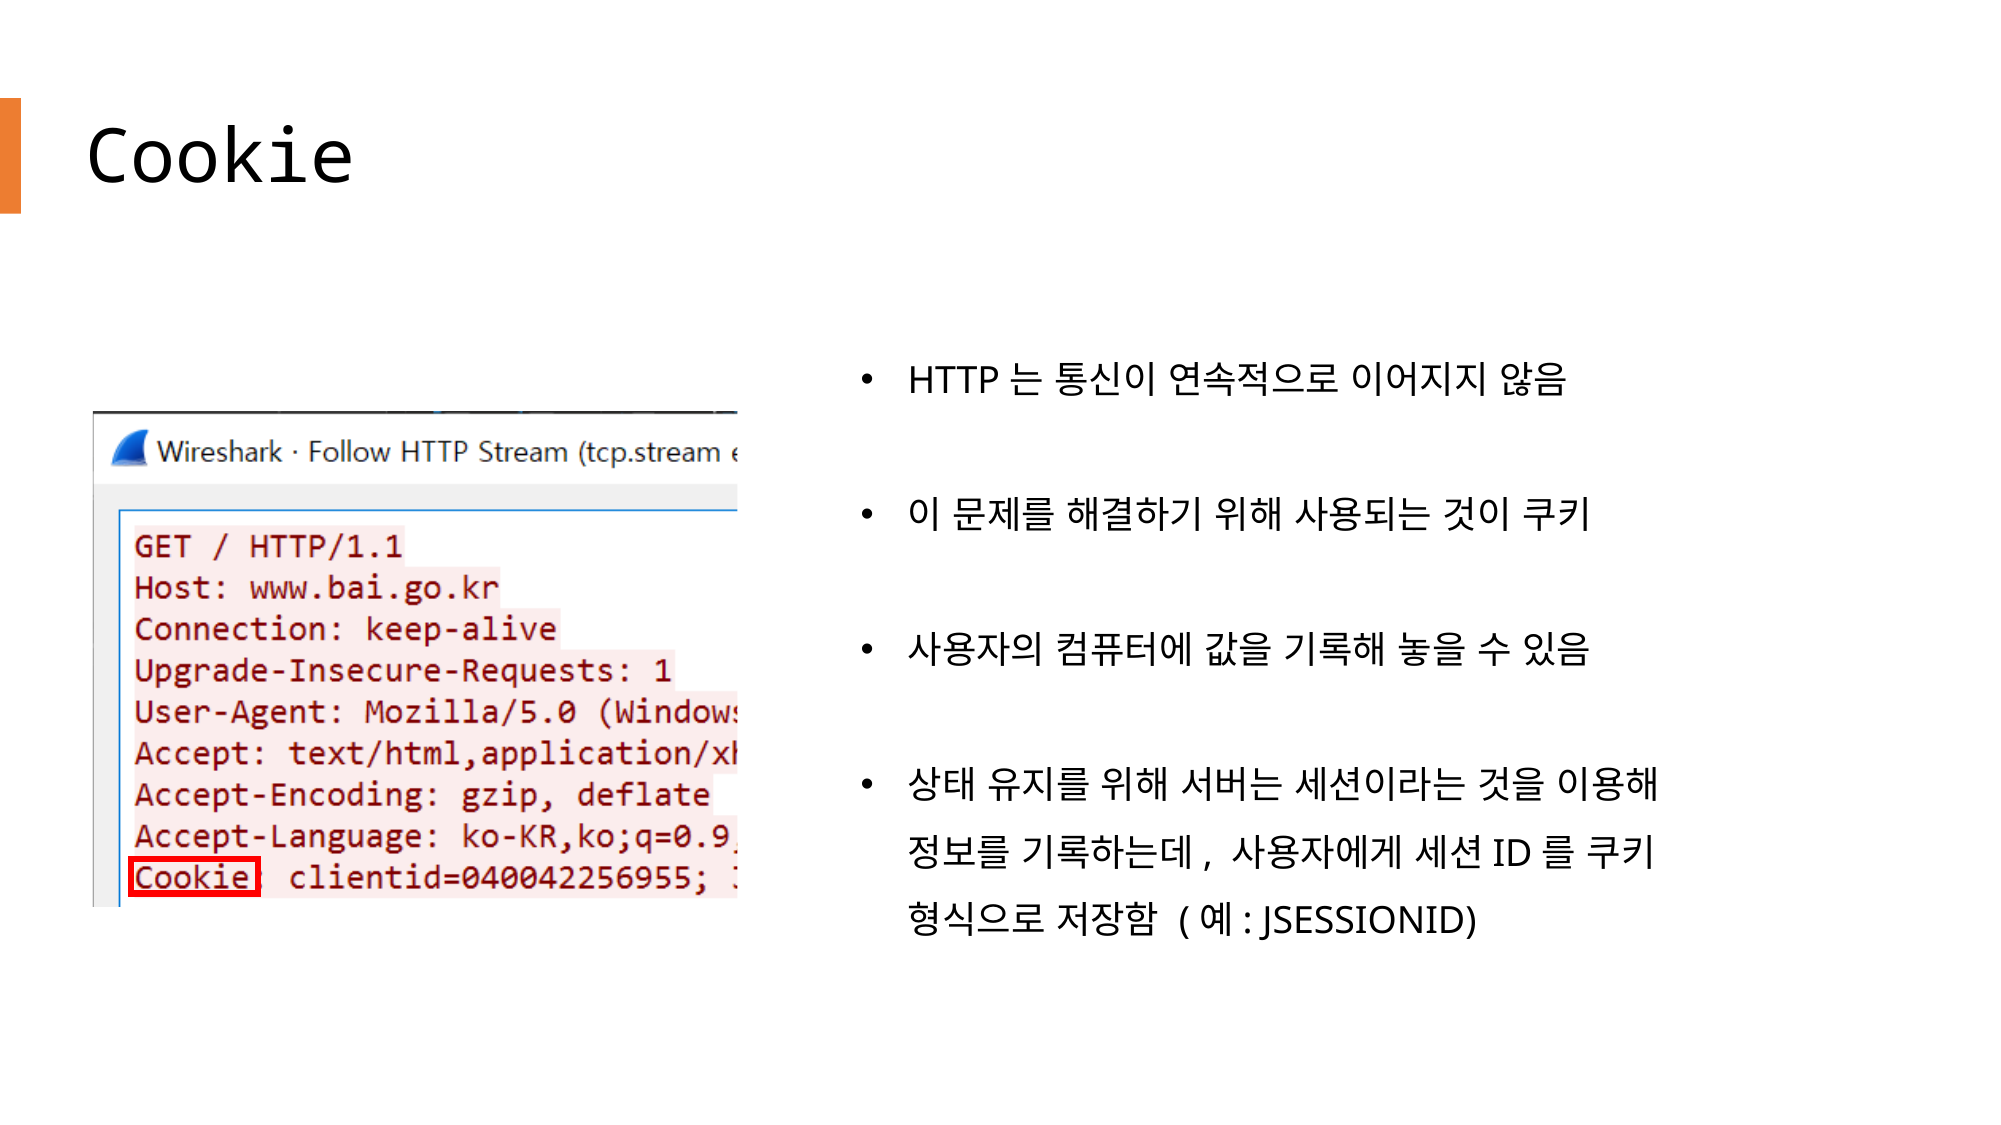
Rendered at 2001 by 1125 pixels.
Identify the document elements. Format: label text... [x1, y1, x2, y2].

picture [92, 411, 738, 907]
text_box HTTP는 통신이 연속적으로 이어지지 않음 이 문제를 해결하기 위해 사용되는 것이 쿠키 사용자의 컴퓨터에 값을 기록해 놓을 수 있음 상태 유지를 위해 서버는 세션이라는 것을 이용해 정보를 기록하는데, 사용자에게 세션ID를 쿠키 형식으로 저장함 (예: JSESSIONID) [845, 326, 1769, 949]
title Cookie [70, 67, 1908, 249]
text_box [0, 97, 22, 215]
